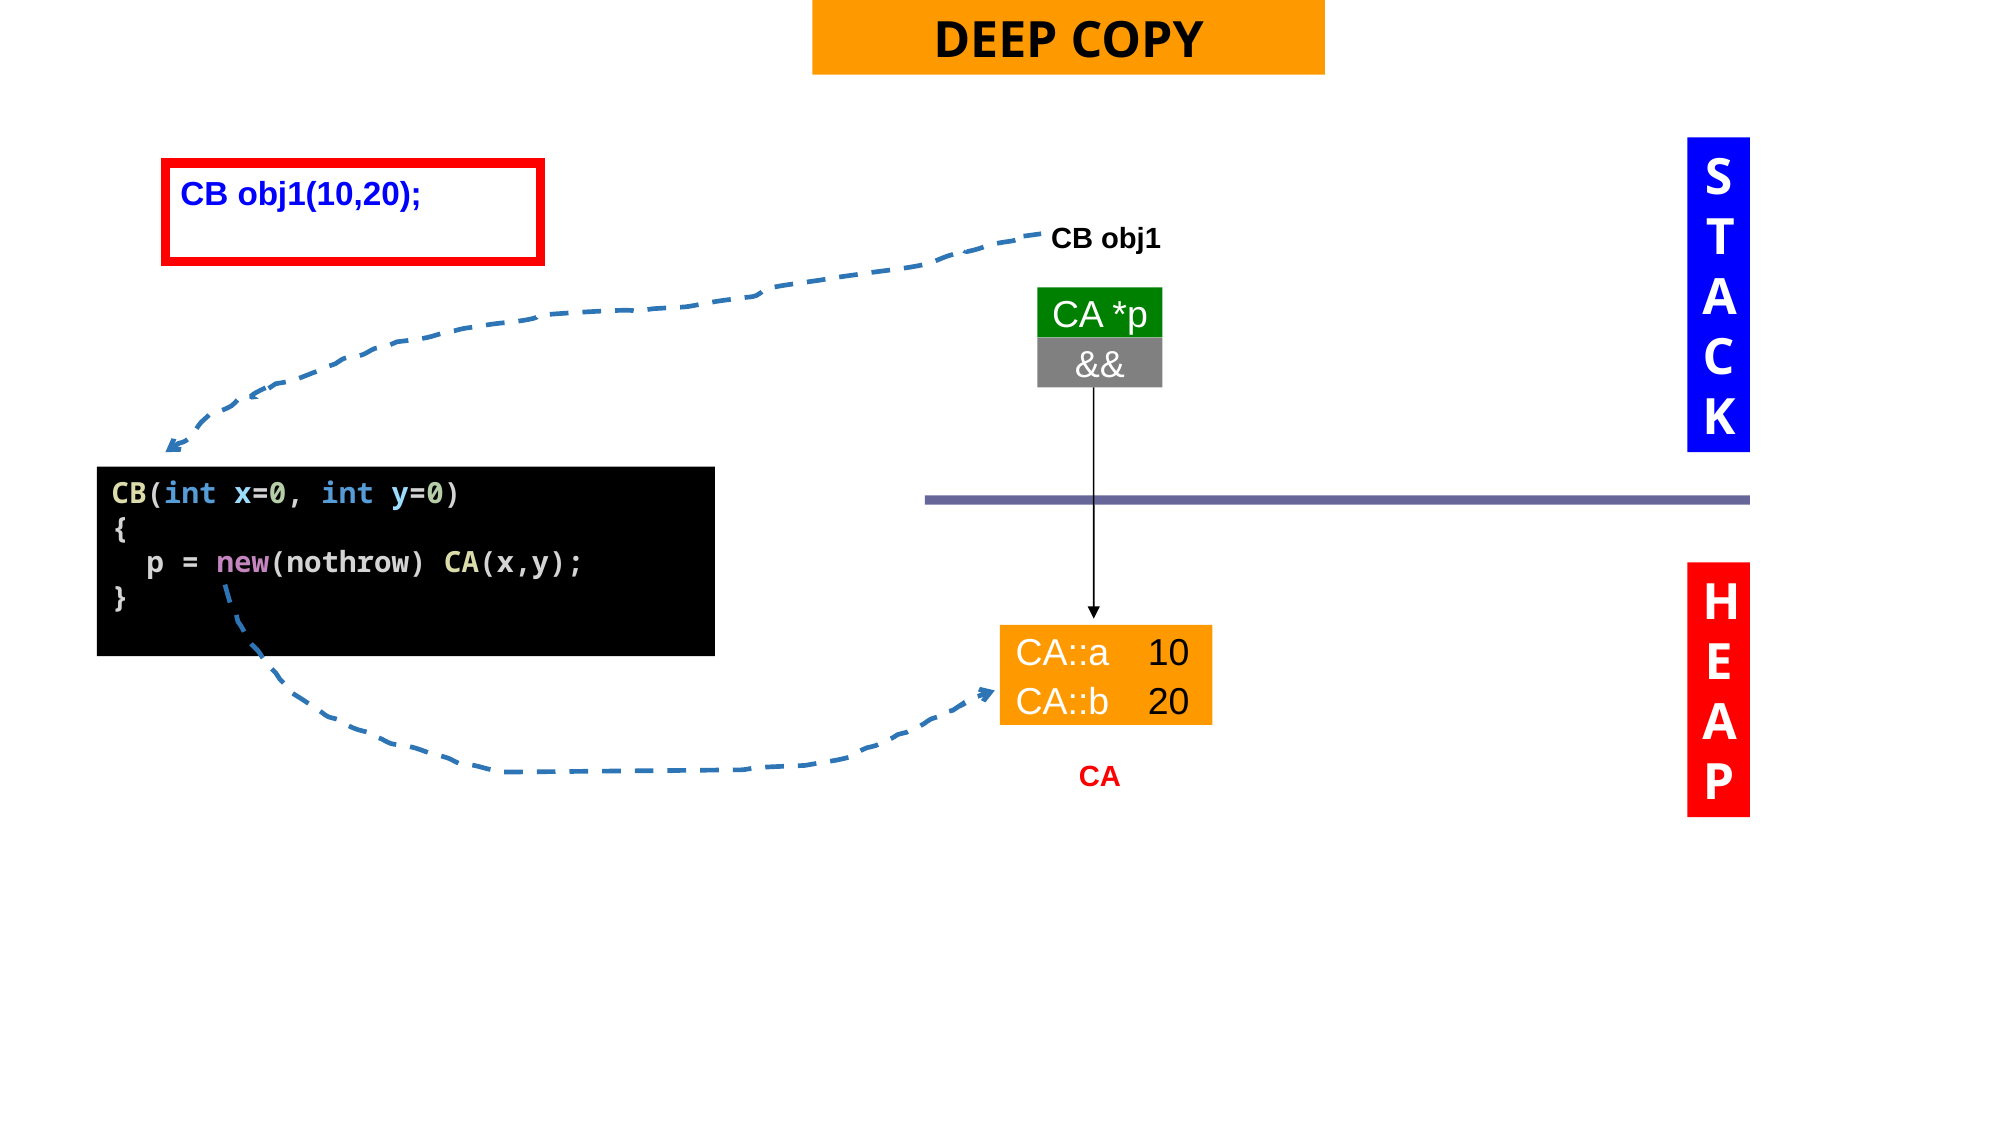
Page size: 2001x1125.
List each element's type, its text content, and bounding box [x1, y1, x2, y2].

text_box CA *p [1037, 287, 1163, 337]
text_box CB(int x=0, int y=0) { p = new(nothrow) CA(x,y); } [96, 466, 715, 657]
text_box CB obj1(10,20); [165, 163, 541, 262]
text_box 10 [1124, 624, 1213, 675]
text_box 20 [1124, 675, 1213, 725]
text_box STACK [1687, 137, 1750, 453]
text_box DEEP COPY [812, 0, 1325, 75]
text_box [223, 584, 995, 774]
text_box CA [1037, 749, 1163, 800]
text_box && [1037, 337, 1163, 388]
text_box HEAP [1687, 562, 1750, 818]
text_box [1087, 387, 1100, 619]
text_box [165, 232, 1042, 453]
text_box CA::b [999, 675, 1124, 725]
text_box CA::a [999, 624, 1124, 675]
text_box CB obj1 [1024, 212, 1188, 263]
